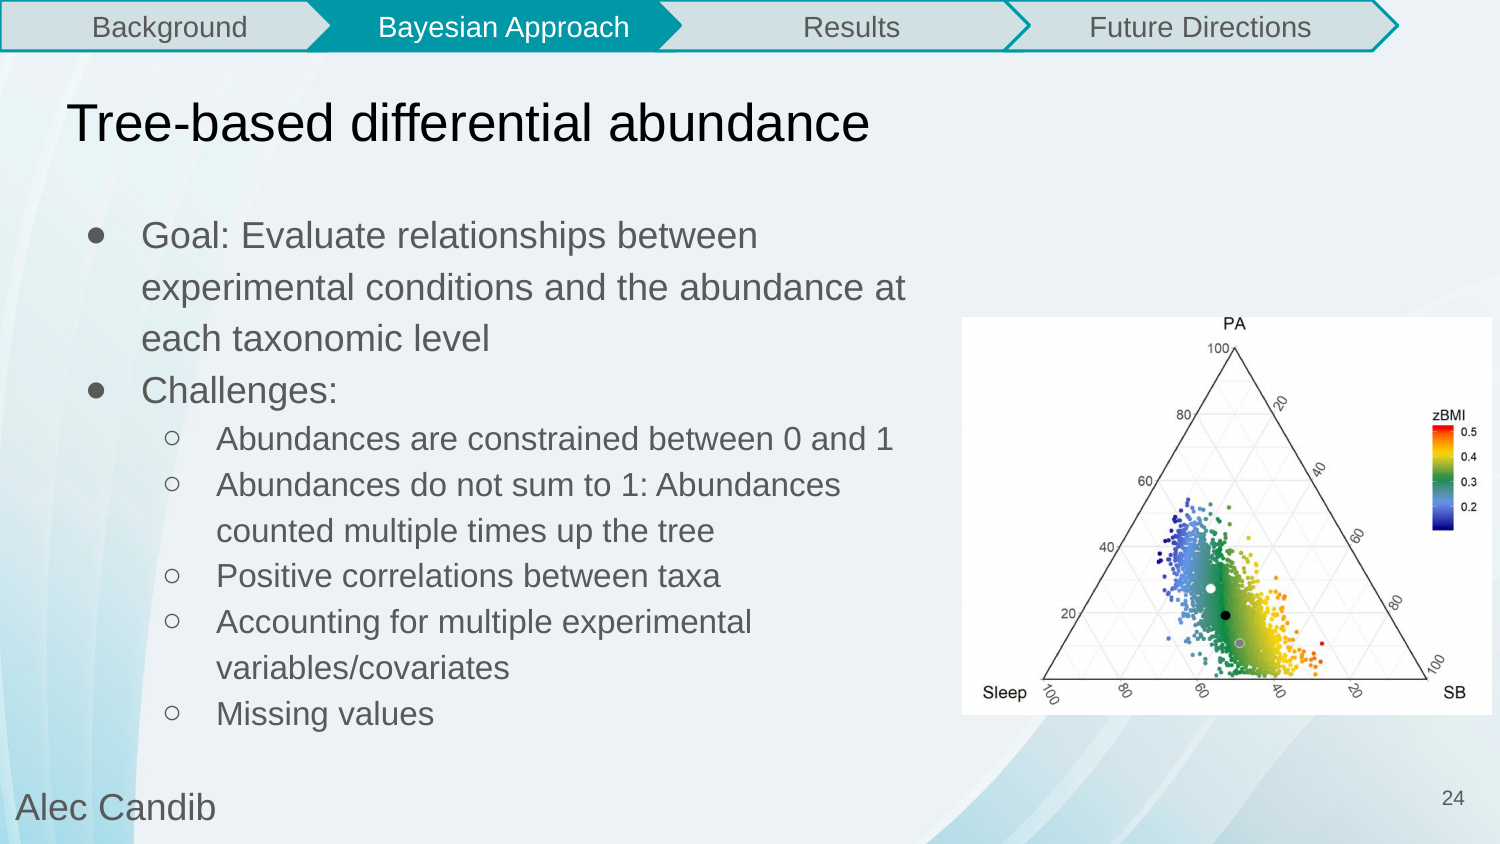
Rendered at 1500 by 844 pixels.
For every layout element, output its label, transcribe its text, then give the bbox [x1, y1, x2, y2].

title Tree-based differential abundance [51, 72, 1449, 167]
list Goal: Evaluate relationships between experimental conditions and the abundance at each taxonomic level Challenges: Abundances are constrained between 0 and 1 Abundances do not sum to 1: Abundances counted multiple times up the tree Positive correlations between taxa Accounting for multiple experimental variables/covariates Missing values [51, 189, 972, 844]
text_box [0, 0, 1398, 52]
picture [0, 0, 1500, 844]
text_box Alec Candib [0, 767, 942, 843]
slide_number ‹#› [1389, 764, 1480, 830]
